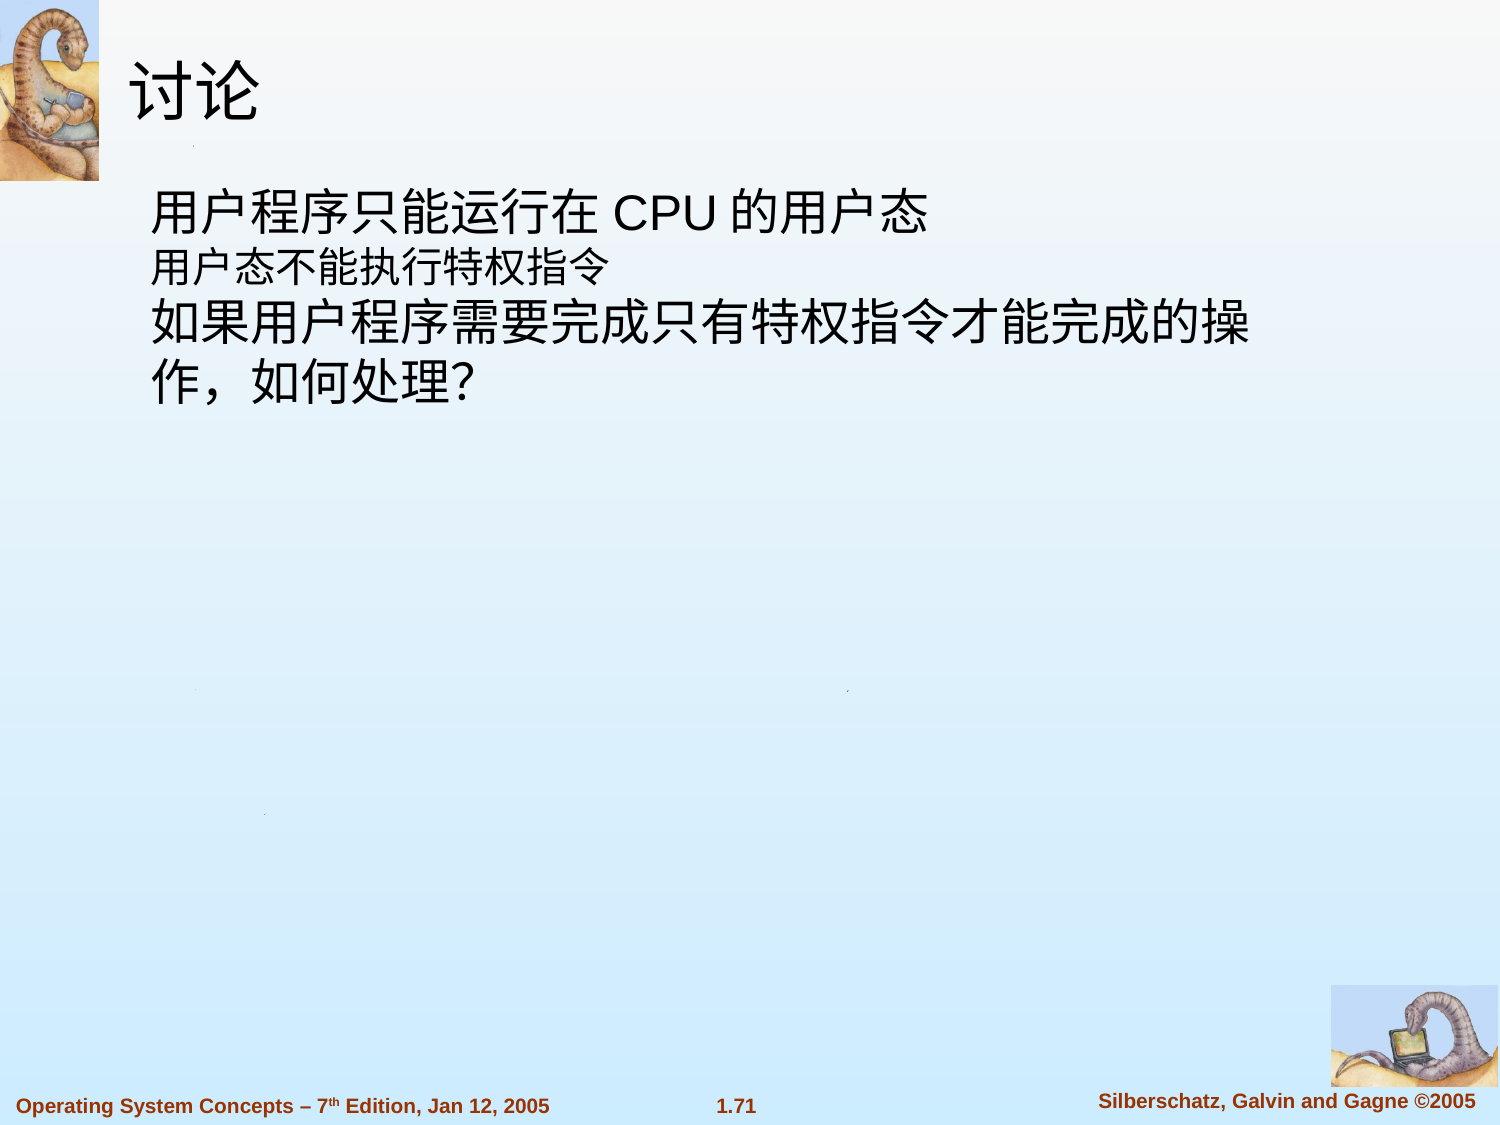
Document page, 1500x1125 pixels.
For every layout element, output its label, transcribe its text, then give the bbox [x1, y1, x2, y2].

title 讨论 [112, 37, 1438, 138]
picture [1331, 985, 1498, 1087]
list 用户程序只能运行在CPU的用户态 用户态不能执行特权指令 如果用户程序需要完成只有特权指令才能完成的操作，如何处理？ [135, 172, 1342, 977]
picture [0, 0, 99, 181]
